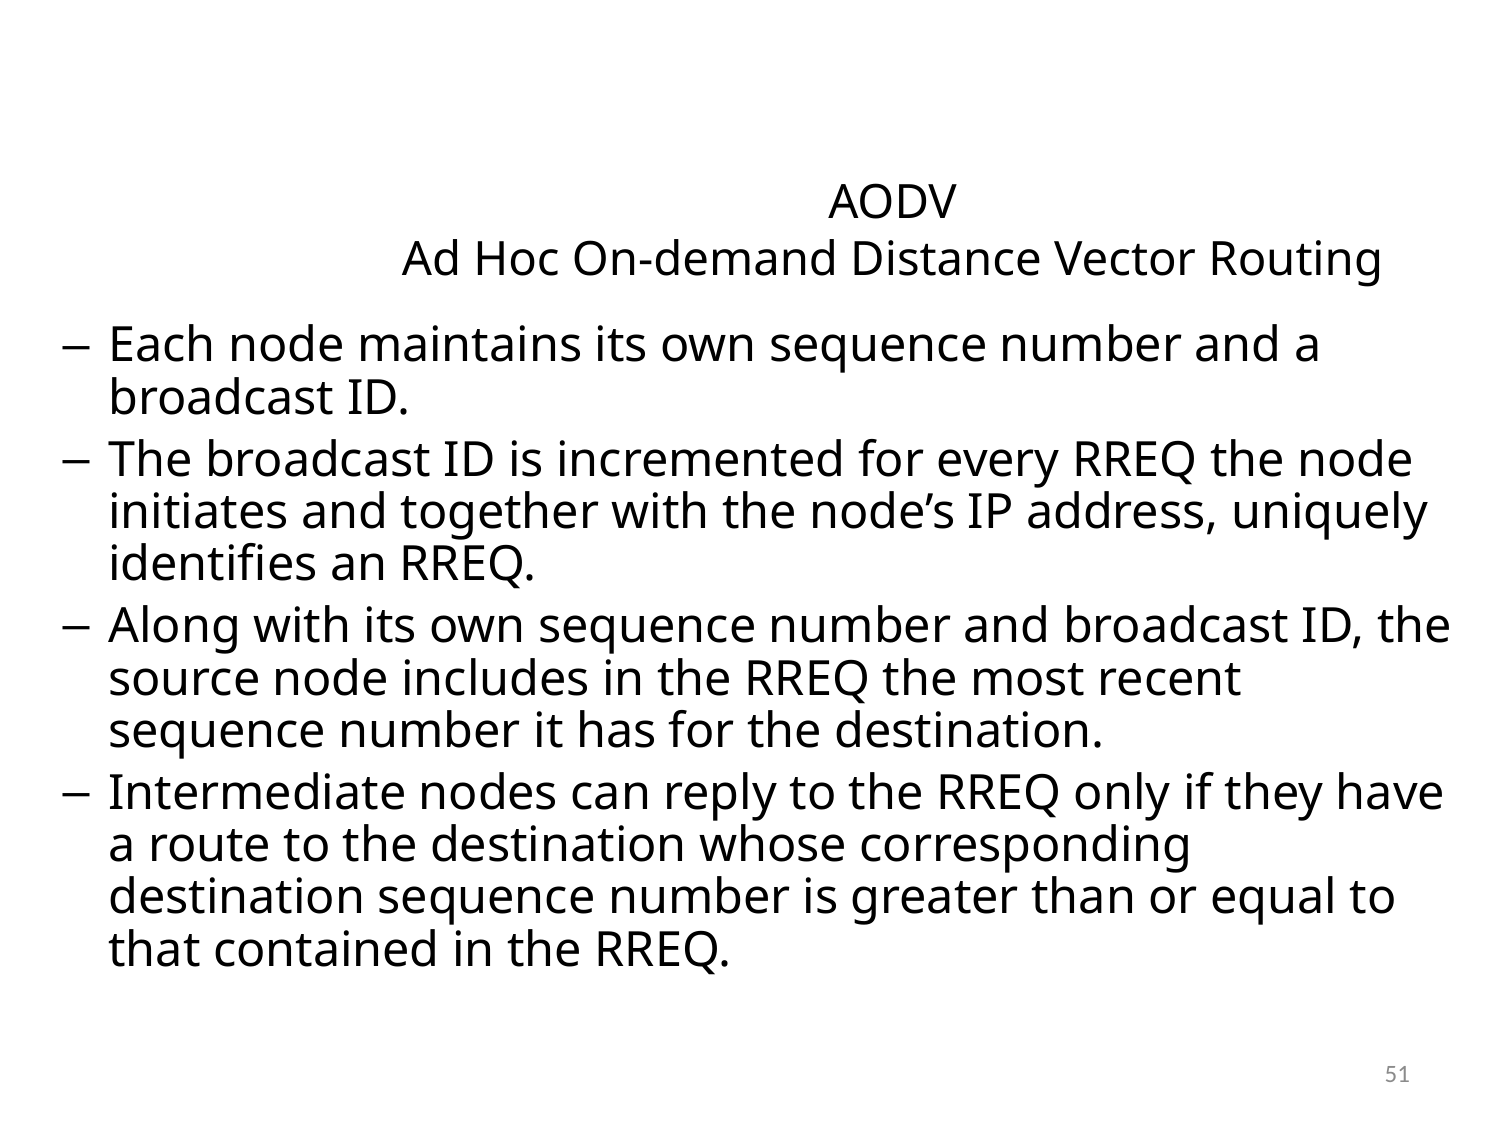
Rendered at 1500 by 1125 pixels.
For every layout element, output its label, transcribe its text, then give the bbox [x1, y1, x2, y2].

title AODV Ad Hoc On-demand Distance Vector Routing [287, 162, 1498, 350]
slide_number 51 [1074, 1042, 1425, 1103]
list Each node maintains its own sequence number and a broadcast ID. The broadcast ID is incremented for every RREQ the node initiates and together with the node’s IP address, uniquely identifies an RREQ. Along with its own sequence number and broadcast ID, the source node includes in the RREQ the most recent sequence number it has for the destination. Intermediate nodes can reply to the RREQ only if they have a route to the destination whose corresponding destination sequence number is greater than or equal to that contained in the RREQ. [0, 312, 1475, 988]
